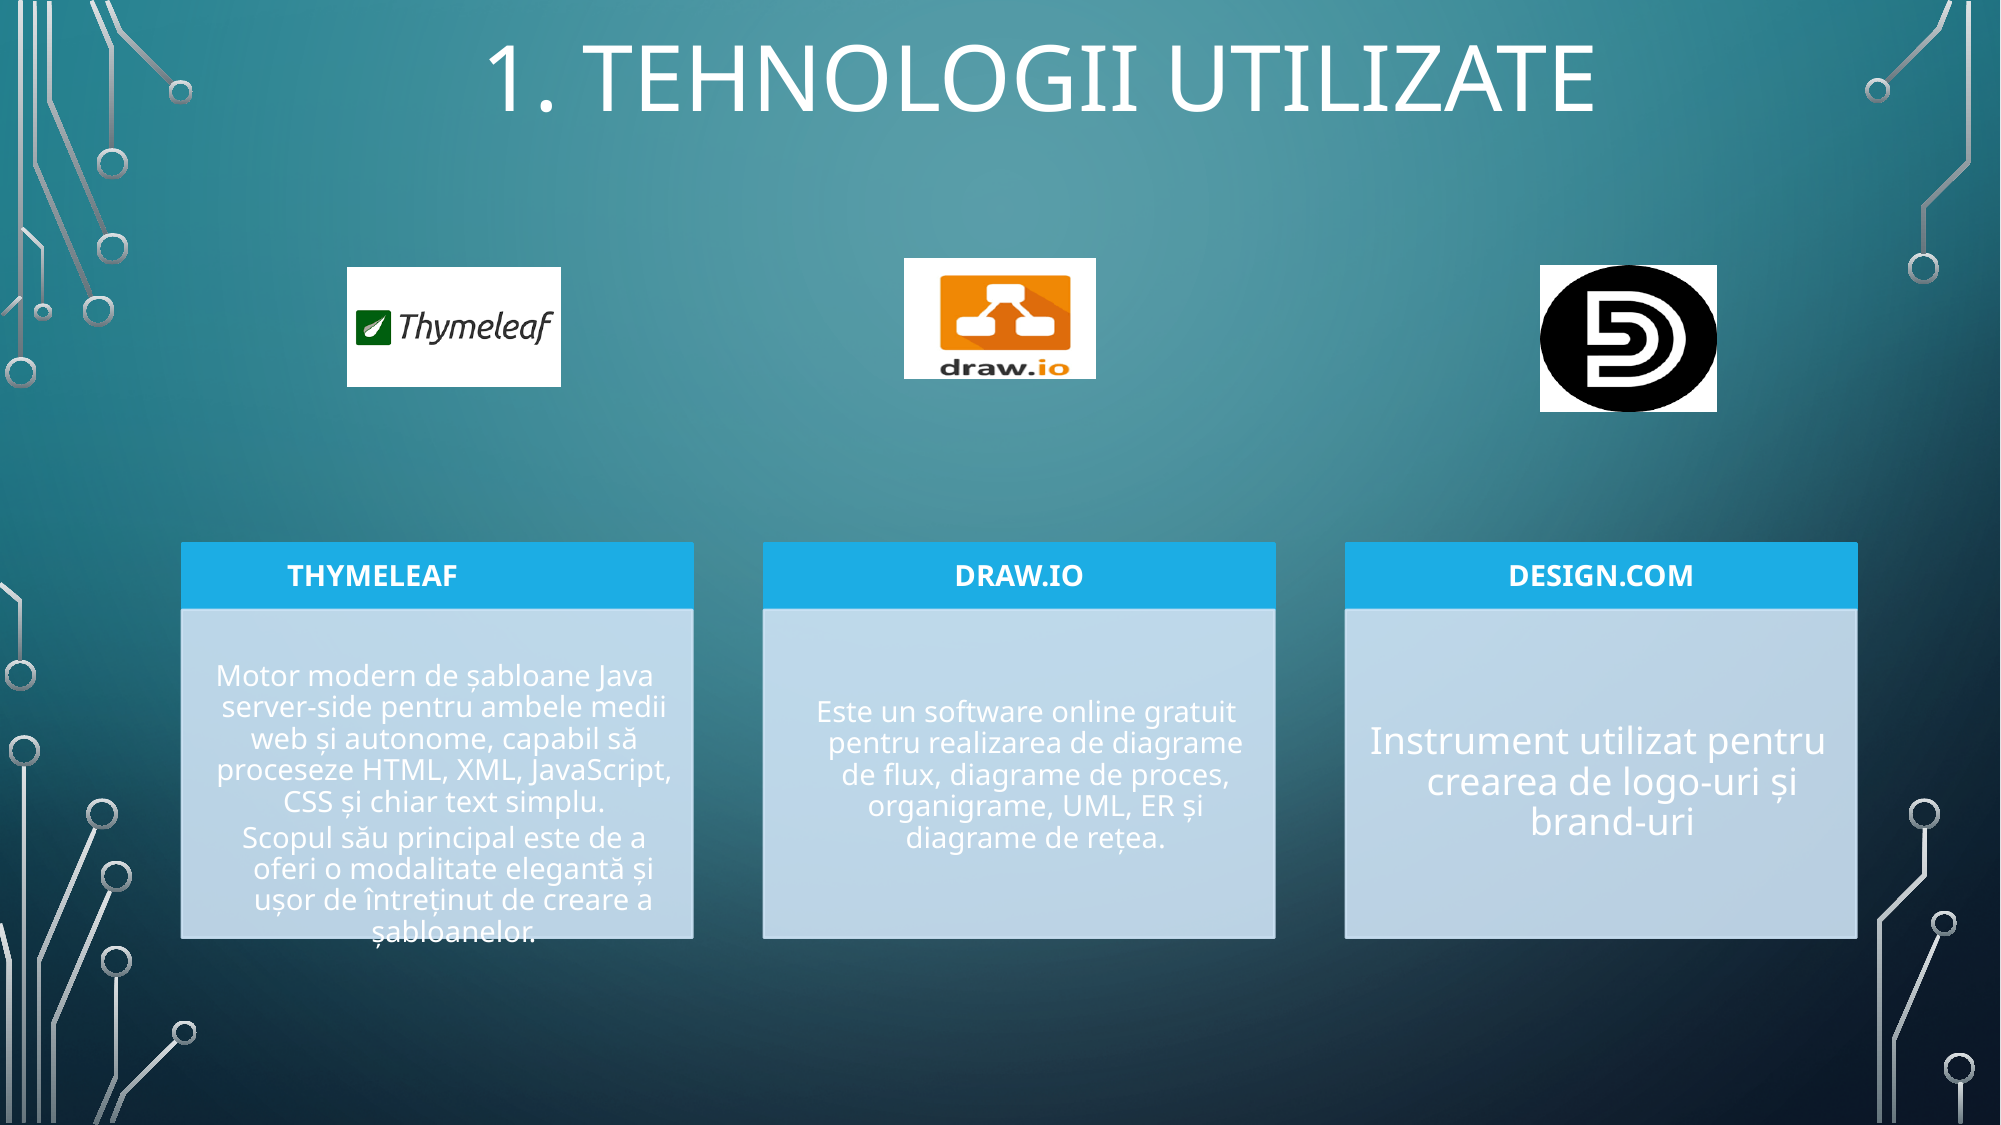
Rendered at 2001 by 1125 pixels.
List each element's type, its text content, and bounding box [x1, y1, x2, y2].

picture [903, 258, 1096, 379]
picture [1540, 264, 1717, 412]
title 1. Tehnologii utilizate [466, 0, 2000, 204]
picture [346, 266, 562, 388]
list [181, 501, 1858, 980]
